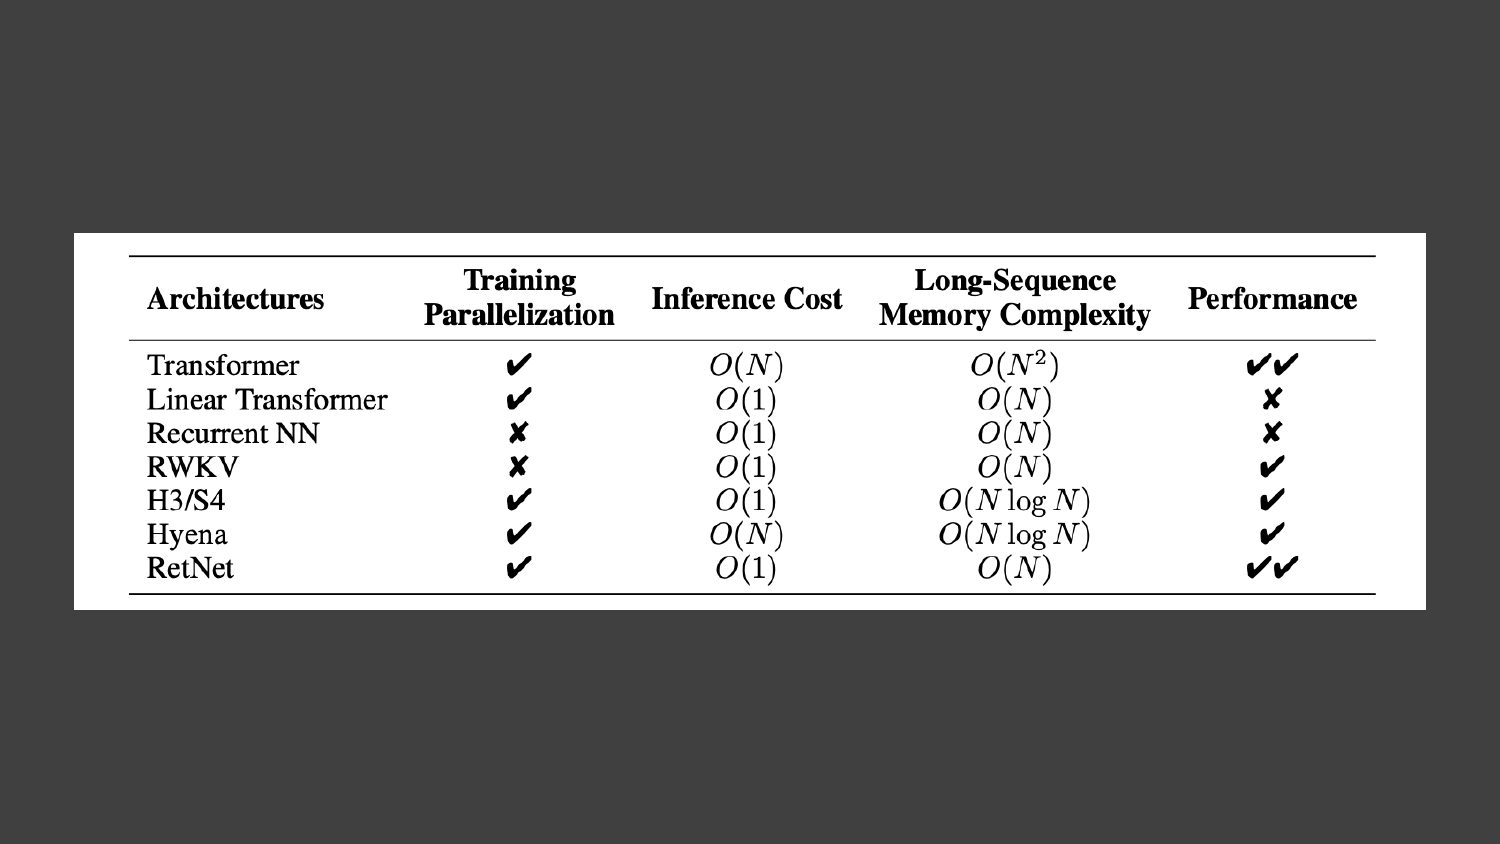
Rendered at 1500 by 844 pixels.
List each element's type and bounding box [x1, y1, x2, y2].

picture [70, 67, 1430, 777]
